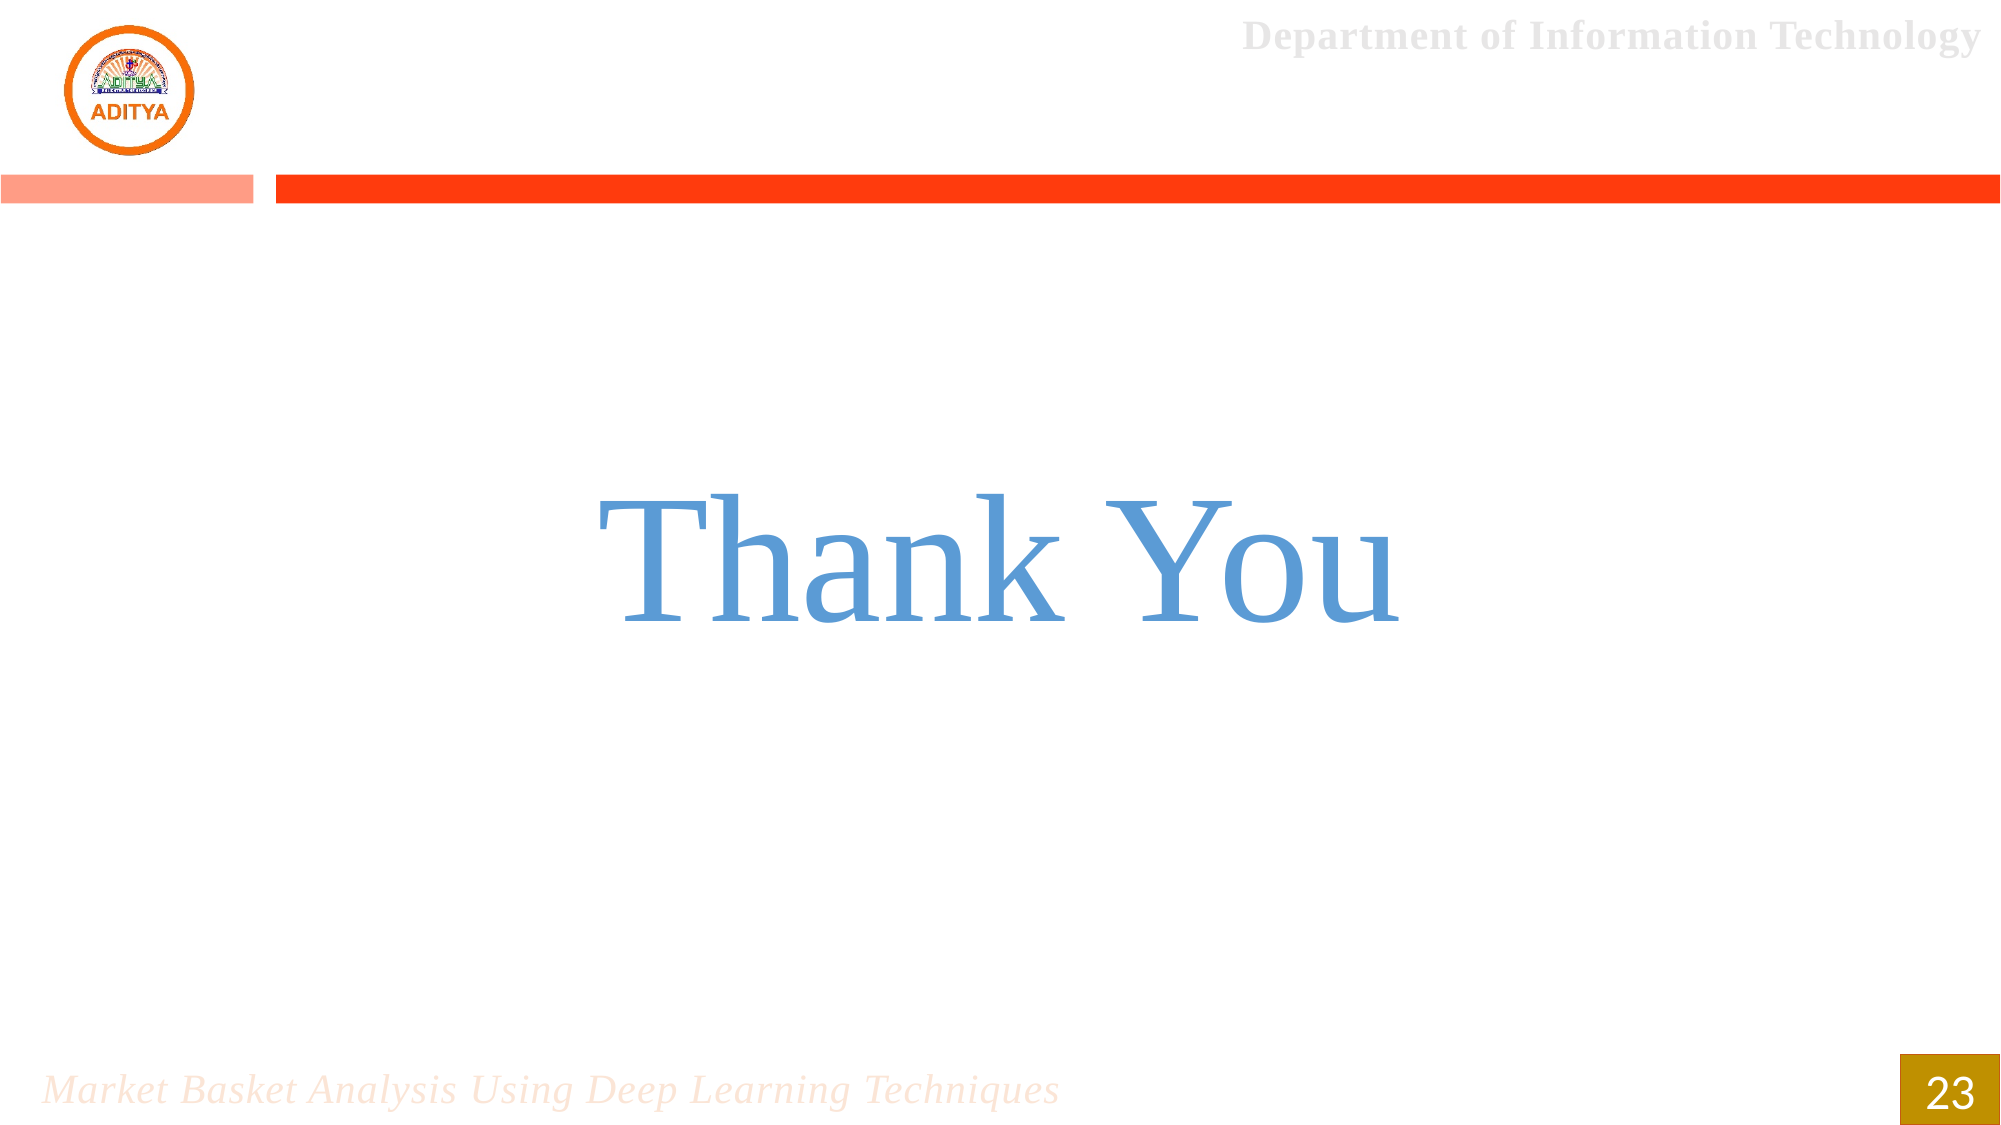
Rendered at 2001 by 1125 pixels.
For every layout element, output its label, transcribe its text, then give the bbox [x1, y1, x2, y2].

slide_number 23 [1900, 1054, 2000, 1125]
text_box Thank You [289, 431, 1711, 666]
picture [55, 18, 199, 162]
